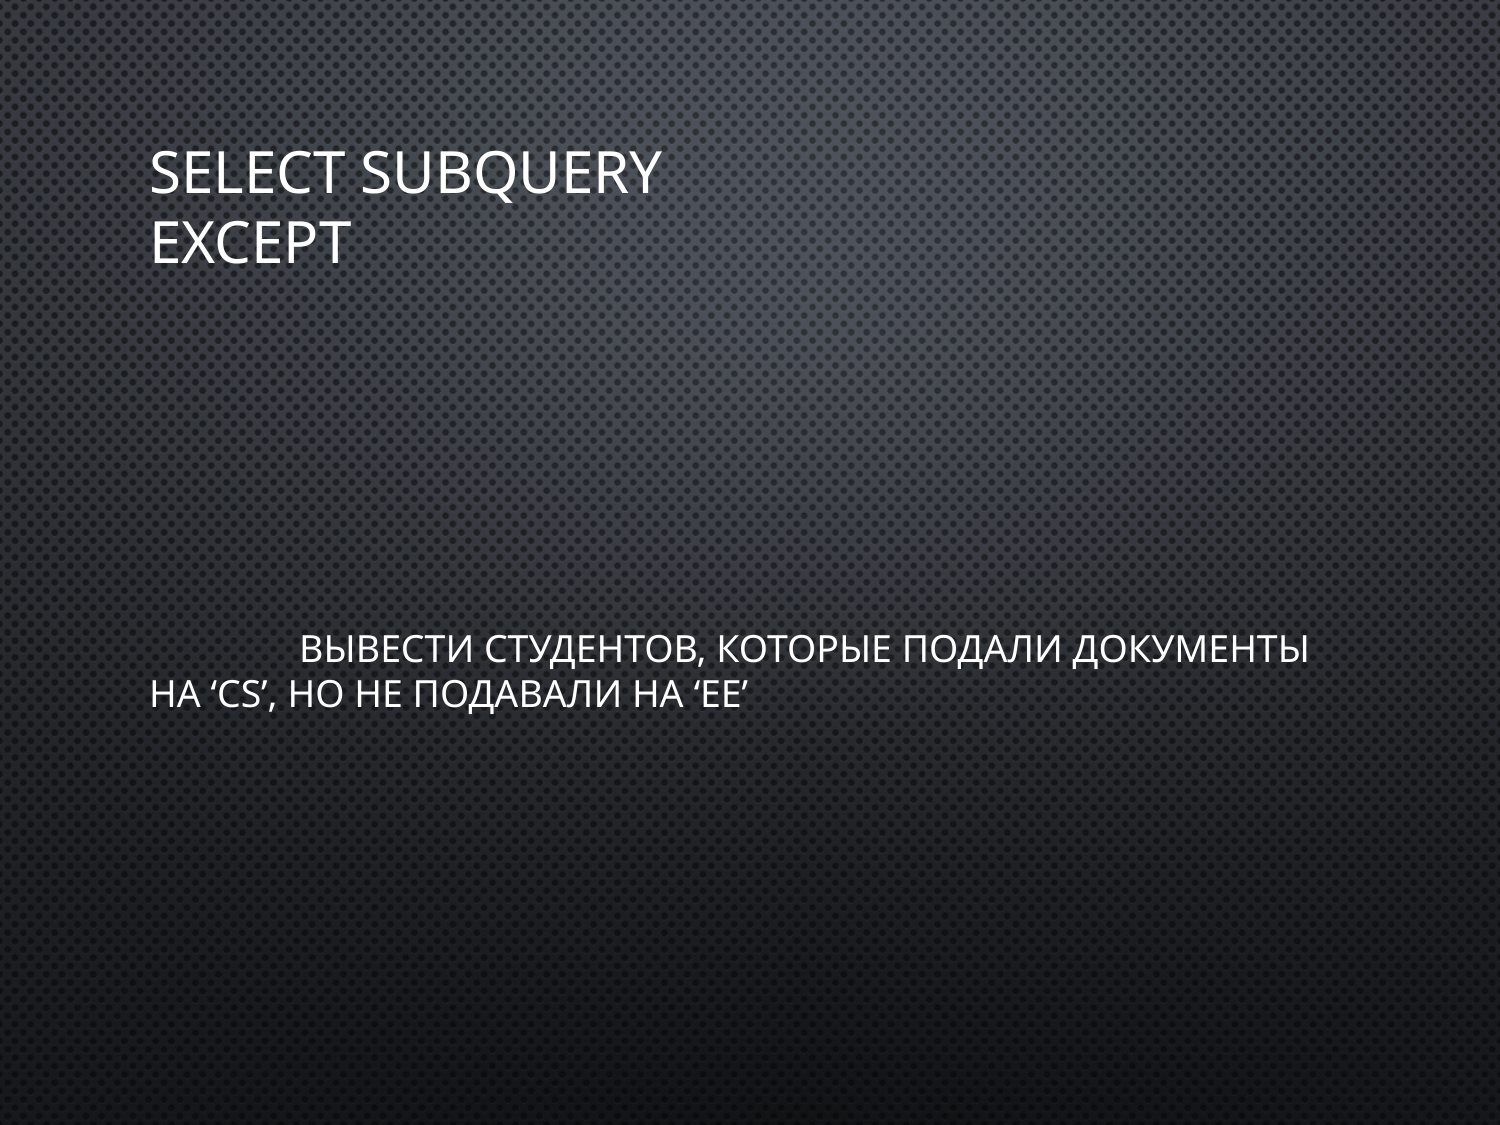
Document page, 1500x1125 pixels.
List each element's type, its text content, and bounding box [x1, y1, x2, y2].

title Select subquery EXCEPT [134, 97, 1367, 314]
list Вывести студентов, которые подали документы на ‘CS’, но не подавали на ‘EE’ [134, 338, 1367, 1001]
